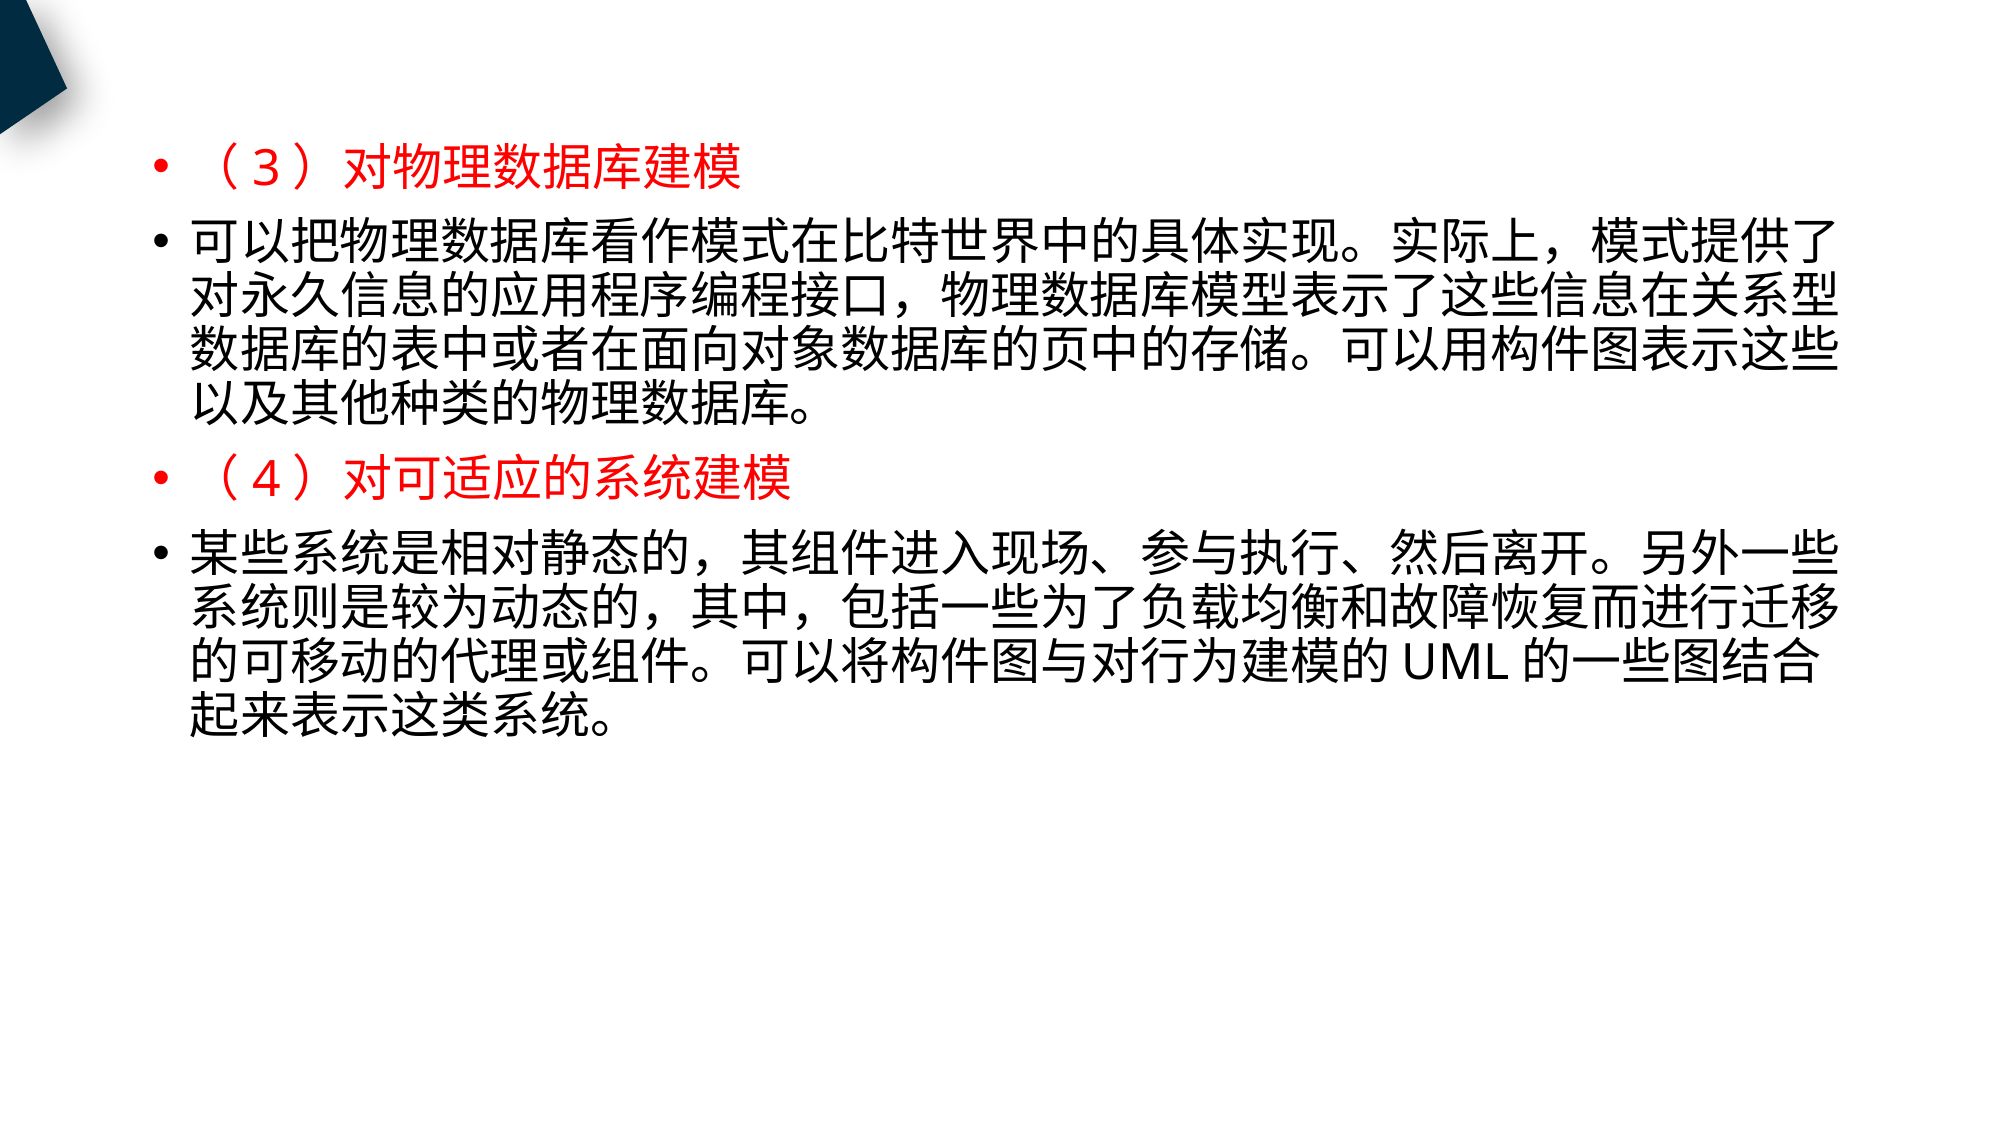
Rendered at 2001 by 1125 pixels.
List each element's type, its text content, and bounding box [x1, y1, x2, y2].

list （3）对物理数据库建模 可以把物理数据库看作模式在比特世界中的具体实现。实际上，模式提供了对永久信息的应用程序编程接口，物理数据库模型表示了这些信息在关系型数据库的表中或者在面向对象数据库的页中的存储。可以用构件图表示这些以及其他种类的物理数据库。 （4）对可适应的系统建模 某些系统是相对静态的，其组件进入现场、参与执行、然后离开。另外一些系统则是较为动态的，其中，包括一些为了负载均衡和故障恢复而进行迁移的可移动的代理或组件。可以将构件图与对行为建模的UML的一些图结合起来表示这类系统。 [137, 134, 1863, 1031]
text_box [0, 0, 68, 135]
